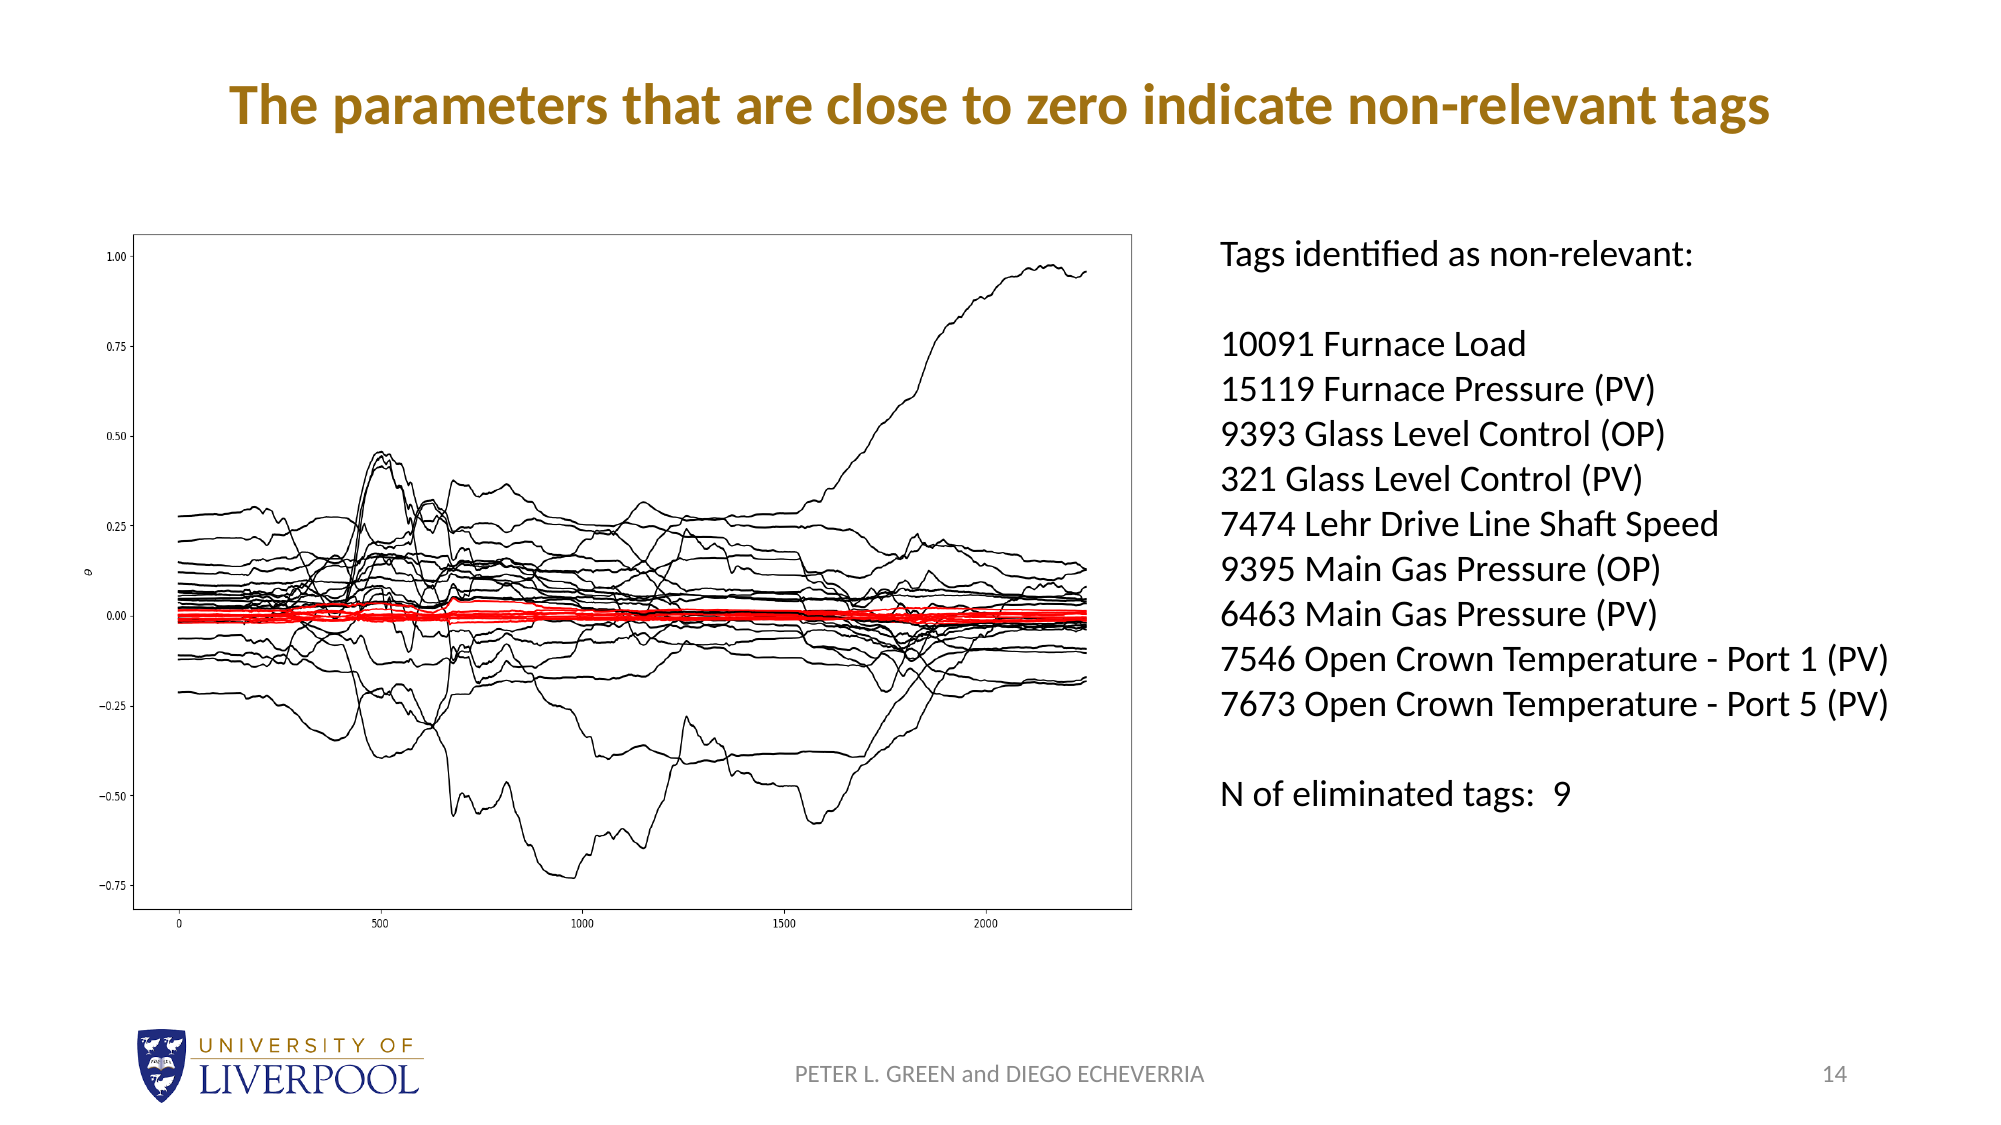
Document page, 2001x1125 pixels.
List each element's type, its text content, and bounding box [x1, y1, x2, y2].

slide_number 14 [1412, 1042, 1863, 1103]
picture [137, 1029, 424, 1103]
title The parameters that are close to zero indicate non-relevant tags [137, 59, 1863, 152]
picture [82, 221, 1135, 934]
footer PETER L. GREEN and DIEGO ECHEVERRIA [662, 1042, 1338, 1103]
text_box Tags identified as non-relevant: 10091 Furnace Load 15119 Furnace Pressure (PV) 9393 Glass Level Control (OP) 321 Glass Level Control (PV) 7474 Lehr Drive Line Shaft Speed 9395 Main Gas Pressure (OP) 6463 Main Gas Pressure (PV) 7546 Open Crown Temperature - Port 1 (PV) 7673 Open Crown Temperature - Port 5 (PV) N of eliminated tags: 9 [1205, 221, 1918, 822]
